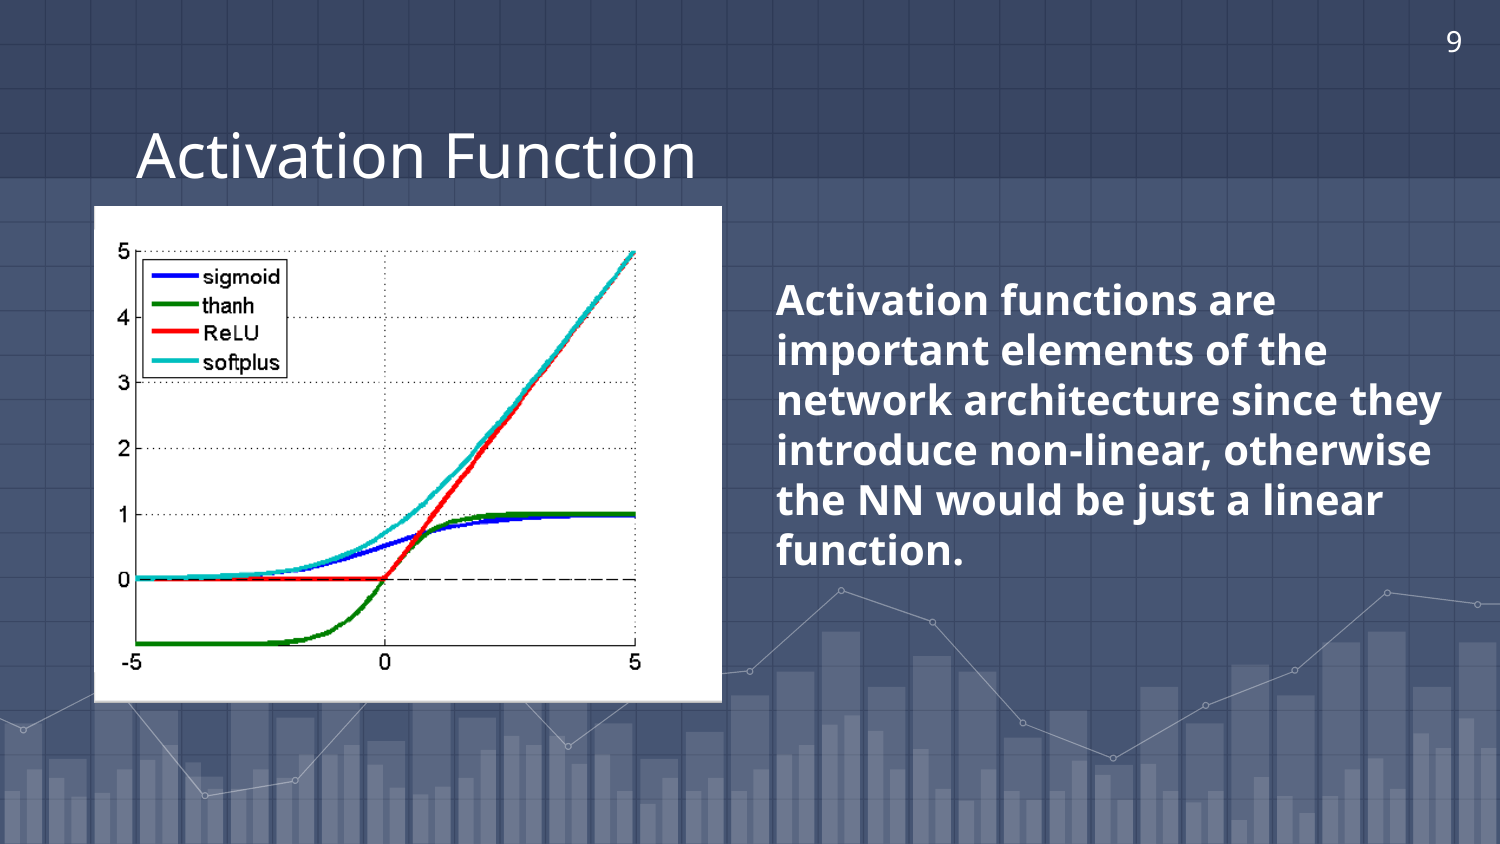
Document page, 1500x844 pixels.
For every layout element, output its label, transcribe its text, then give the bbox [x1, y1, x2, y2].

list Activation functions are important elements of the network architecture since they introduce non-linear, otherwise the NN would be just a linear function. [760, 258, 1464, 727]
picture [94, 206, 722, 703]
title Activation Function [121, 65, 1383, 207]
slide_number 9 [1408, 0, 1500, 88]
